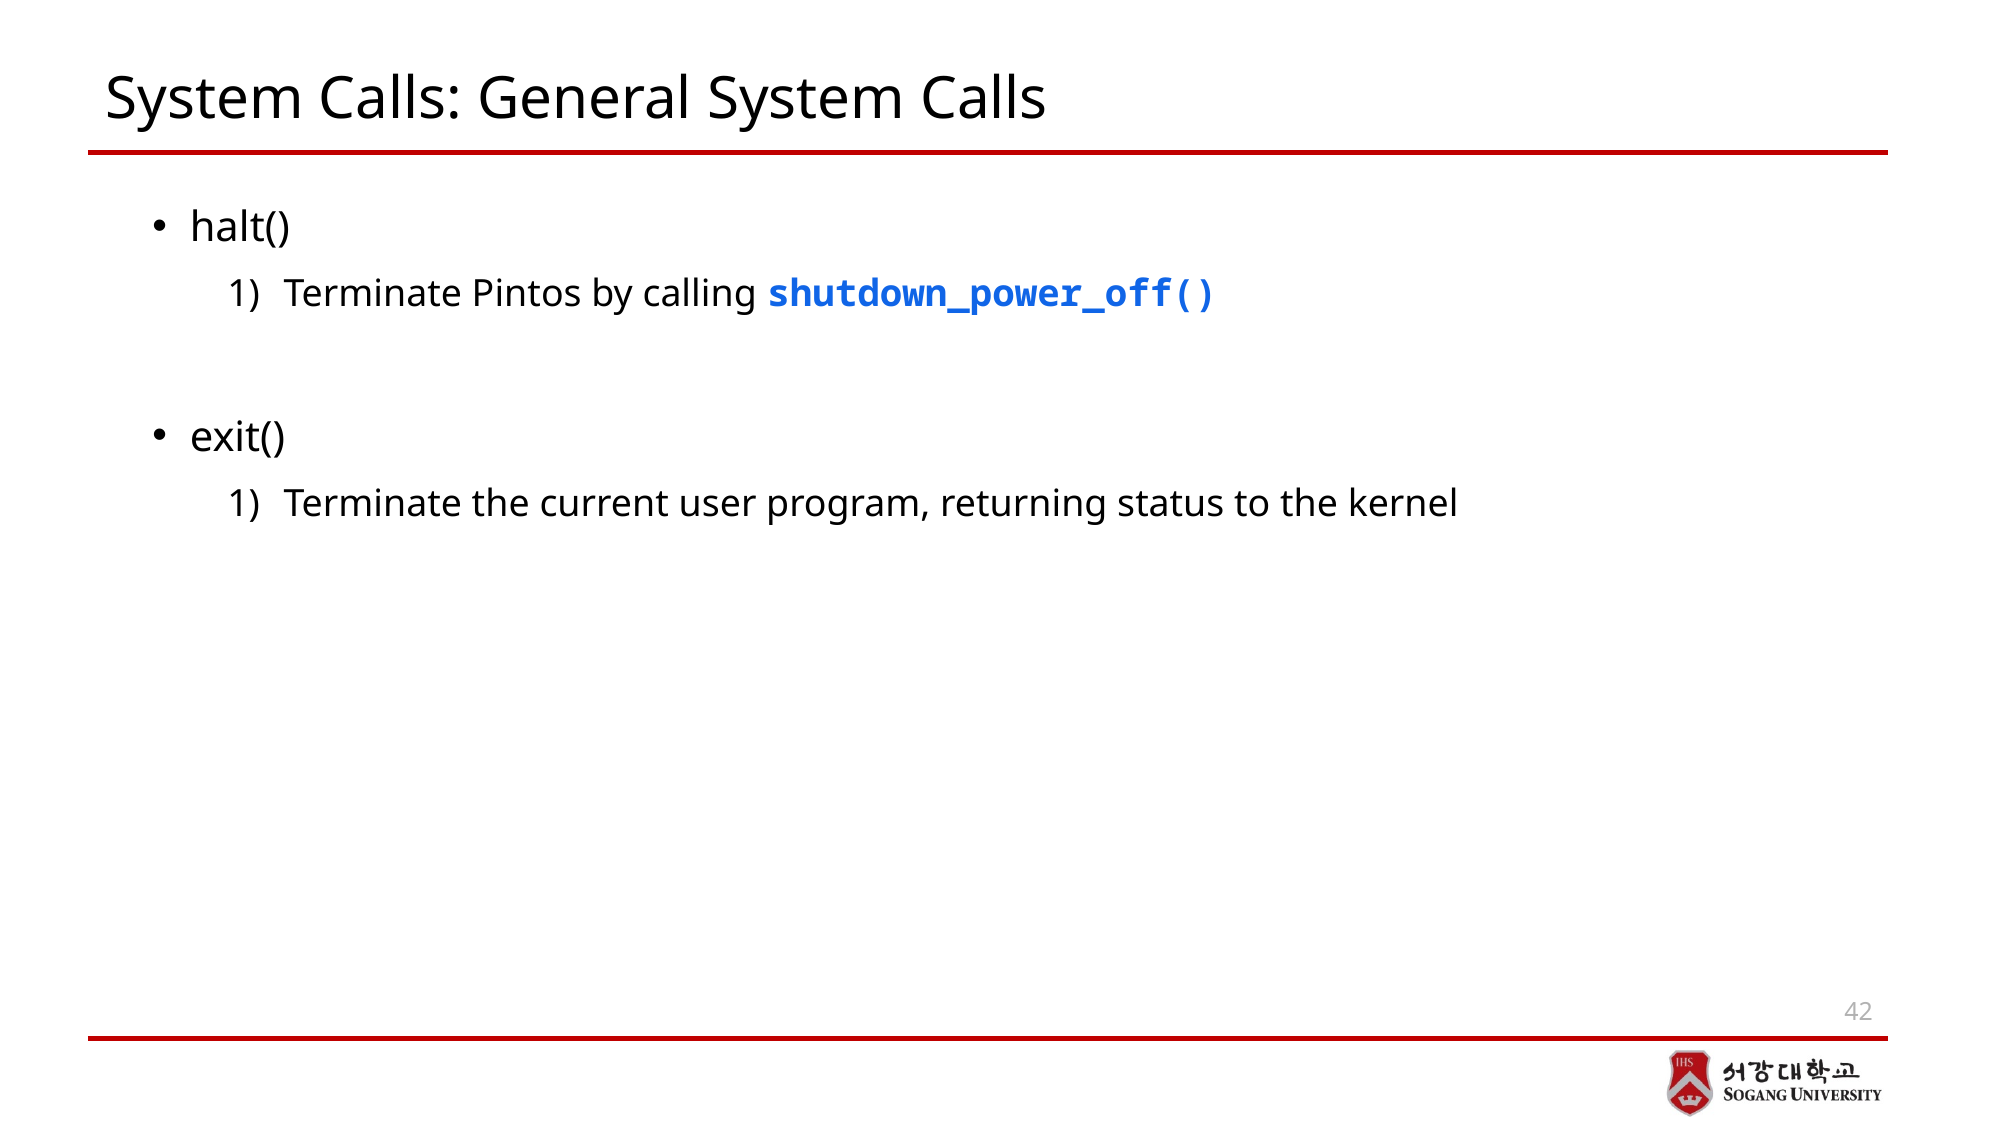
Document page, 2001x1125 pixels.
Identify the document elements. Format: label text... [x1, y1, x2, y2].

list halt() Terminate Pintos by calling shutdown_power_off() exit() Terminate the current user program, returning status to the kernel [137, 182, 1863, 995]
slide_number 42 [1814, 982, 1888, 1043]
picture [1659, 1049, 1888, 1117]
title System Calls: General System Calls [91, 61, 1817, 141]
